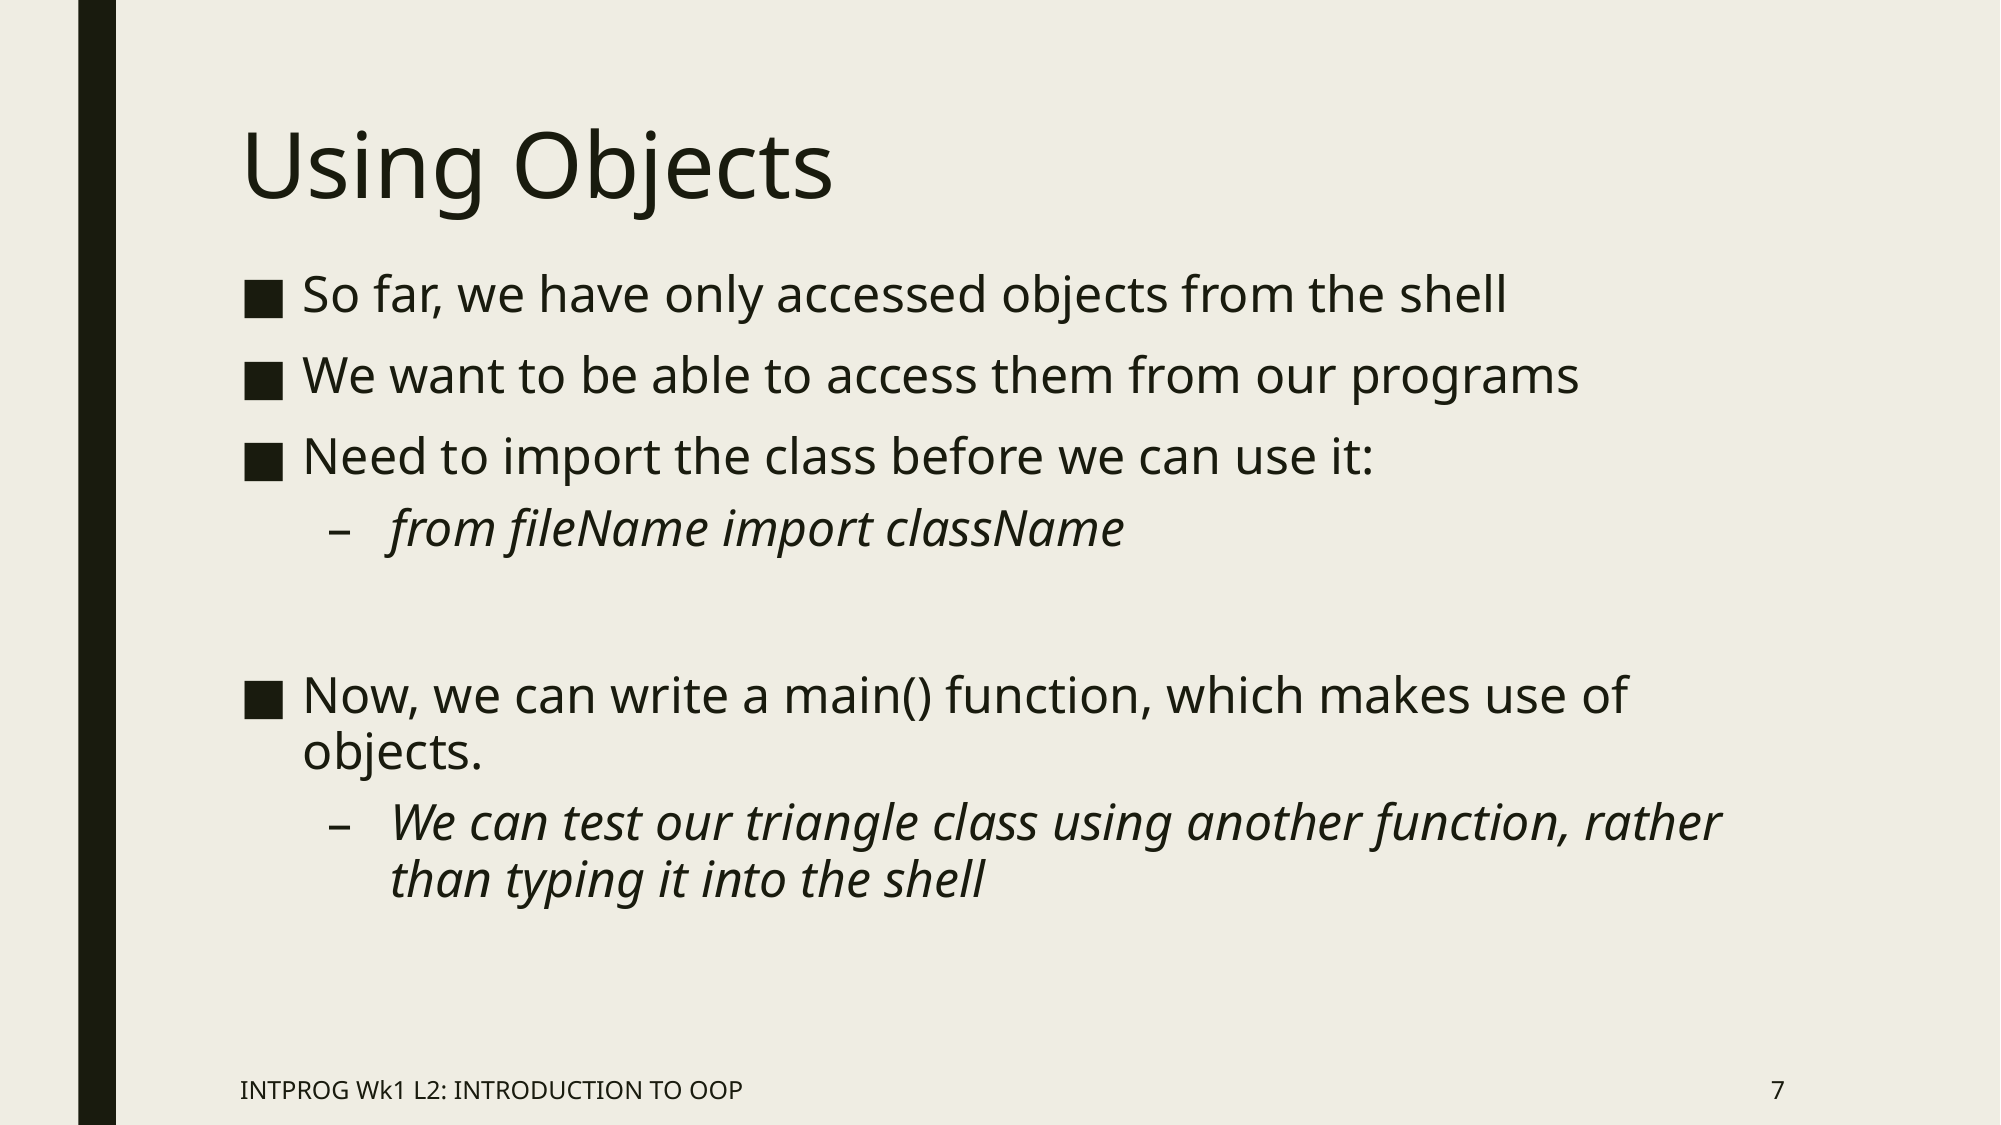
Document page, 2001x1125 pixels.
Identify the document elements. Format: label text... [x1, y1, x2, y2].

footer INTPROG Wk1 L2: INTRODUCTION TO OOP [225, 1058, 1505, 1125]
slide_number 7 [1538, 1058, 1800, 1125]
list So far, we have only accessed objects from the shell We want to be able to access them from our programs Need to import the class before we can use it: from fileName import className Now, we can write a main() function, which makes use of objects. We can test our triangle class using another function, rather than typing it into the shell [225, 259, 1800, 1042]
title Using Objects [225, 112, 1800, 243]
